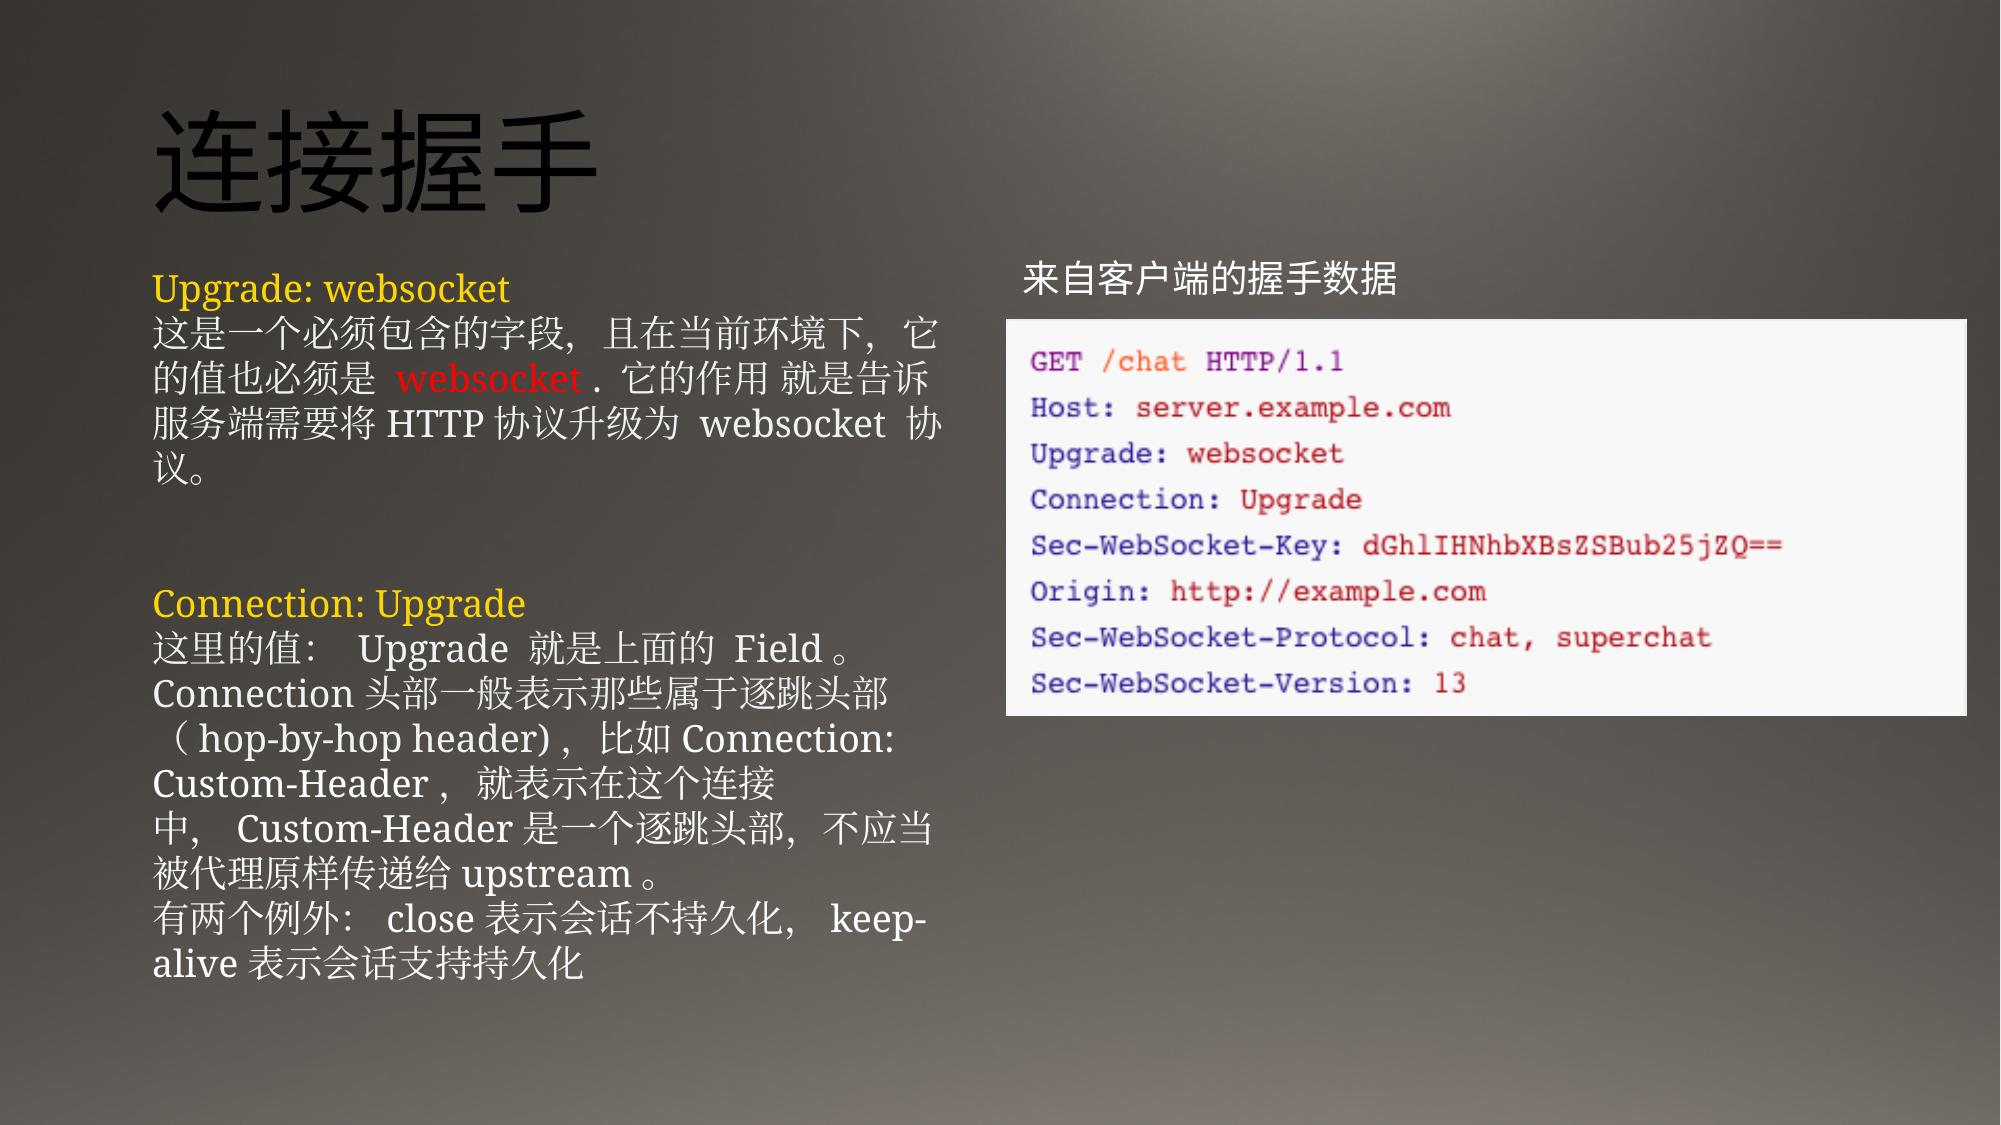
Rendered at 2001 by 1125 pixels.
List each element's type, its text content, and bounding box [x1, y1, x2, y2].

picture [0, 0, 2001, 1125]
text_box 来自客户端的握手数据 [1008, 247, 1586, 308]
text_box Upgrade: websocket 这是一个必须包含的字段，且在当前环境下，它的值也必须是 websocket . 它的作用 就是告诉服务端需要将HTTP协议升级为 websocket 协议。 Connection: Upgrade 这里的值： Upgrade 就是上面的 Field。 Connection头部一般表示那些属于逐跳头部（hop-by-hop header)，比如Connection: Custom-Header，就表示在这个连接中，Custom-Header是一个逐跳头部，不应当被代理原样传递给upstream。 有两个例外：close表示会话不持久化，keep-alive表示会话支持持久化 [137, 257, 963, 1038]
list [1006, 319, 1967, 716]
title 连接握手 [137, 59, 1863, 278]
